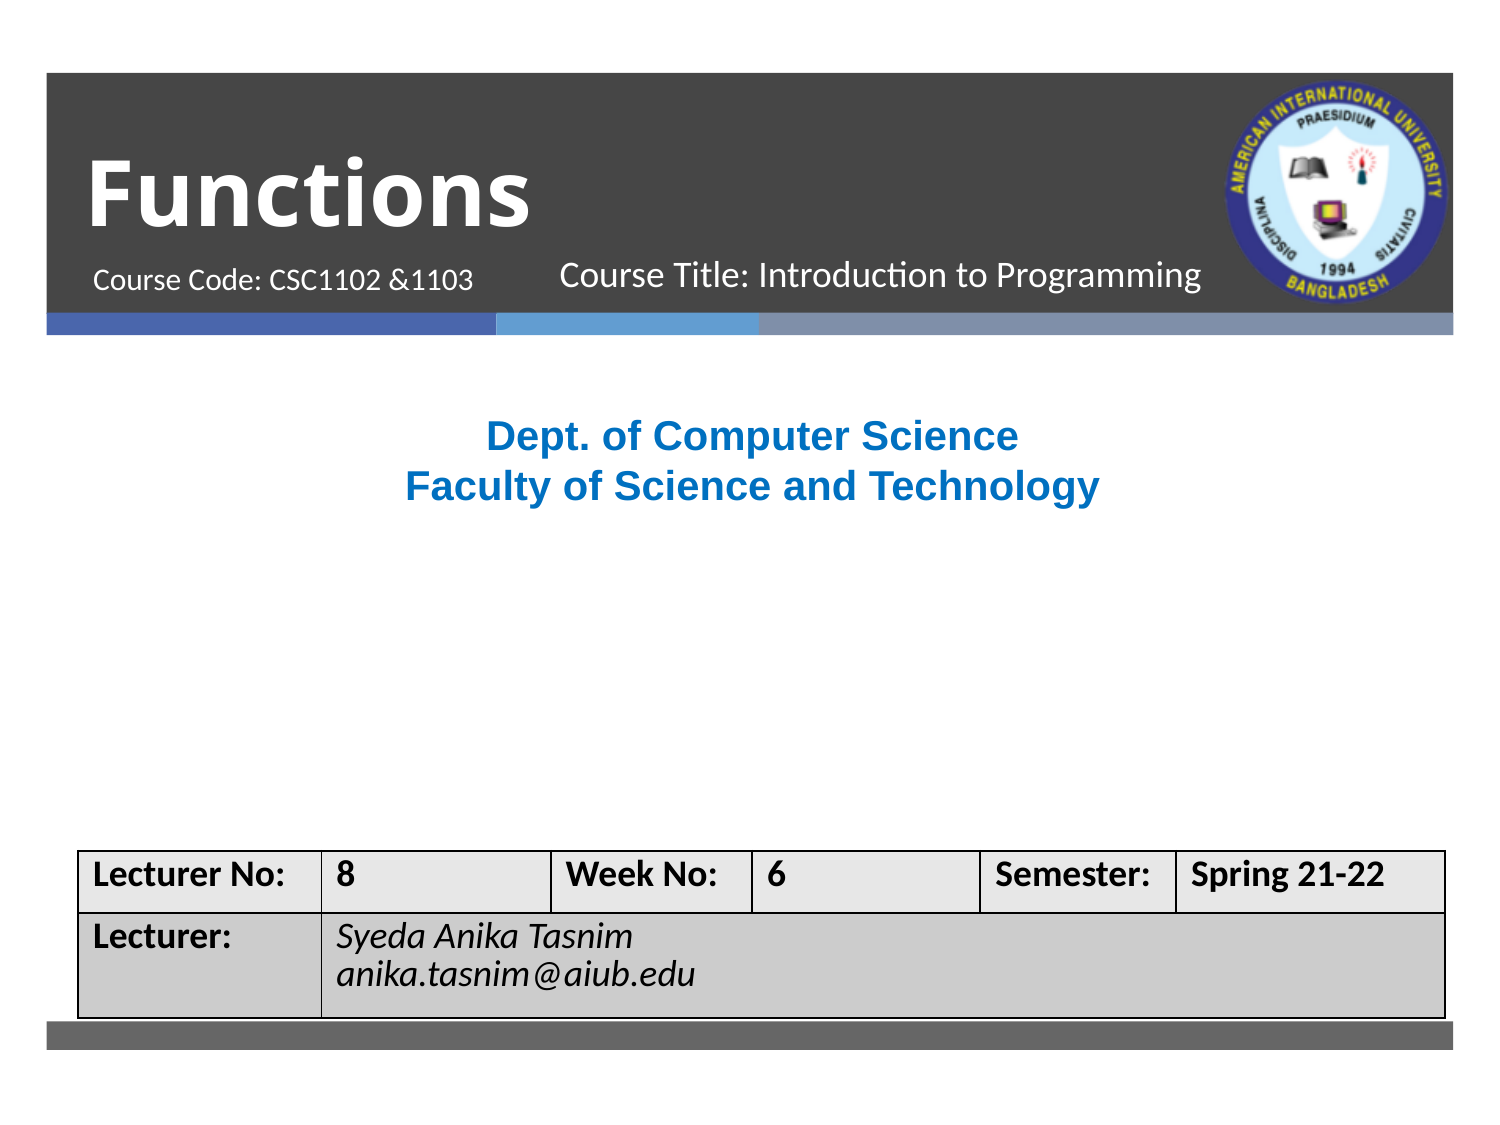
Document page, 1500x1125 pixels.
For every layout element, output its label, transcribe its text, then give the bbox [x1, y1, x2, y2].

table_header 8 [322, 852, 550, 912]
table_header Spring 21-22 [1177, 852, 1444, 912]
table_header Semester: [981, 852, 1175, 912]
table_header Week No: [552, 852, 751, 912]
table_header Lecturer No: [79, 852, 321, 912]
text_box Dept. of Computer Science Faculty of Science and Technology [12, 401, 1493, 517]
title Functions [69, 73, 1351, 253]
subtitle Course Code: CSC1102 &1103 [78, 251, 560, 331]
table_cell Syeda Anika Tasnim anika.tasnim@aiub.edu [322, 914, 1444, 1017]
table_header 6 [753, 852, 979, 912]
text_box Course Title: Introduction to Programming [544, 252, 1228, 332]
table_cell Lecturer: [79, 914, 321, 1017]
picture [1228, 75, 1454, 310]
